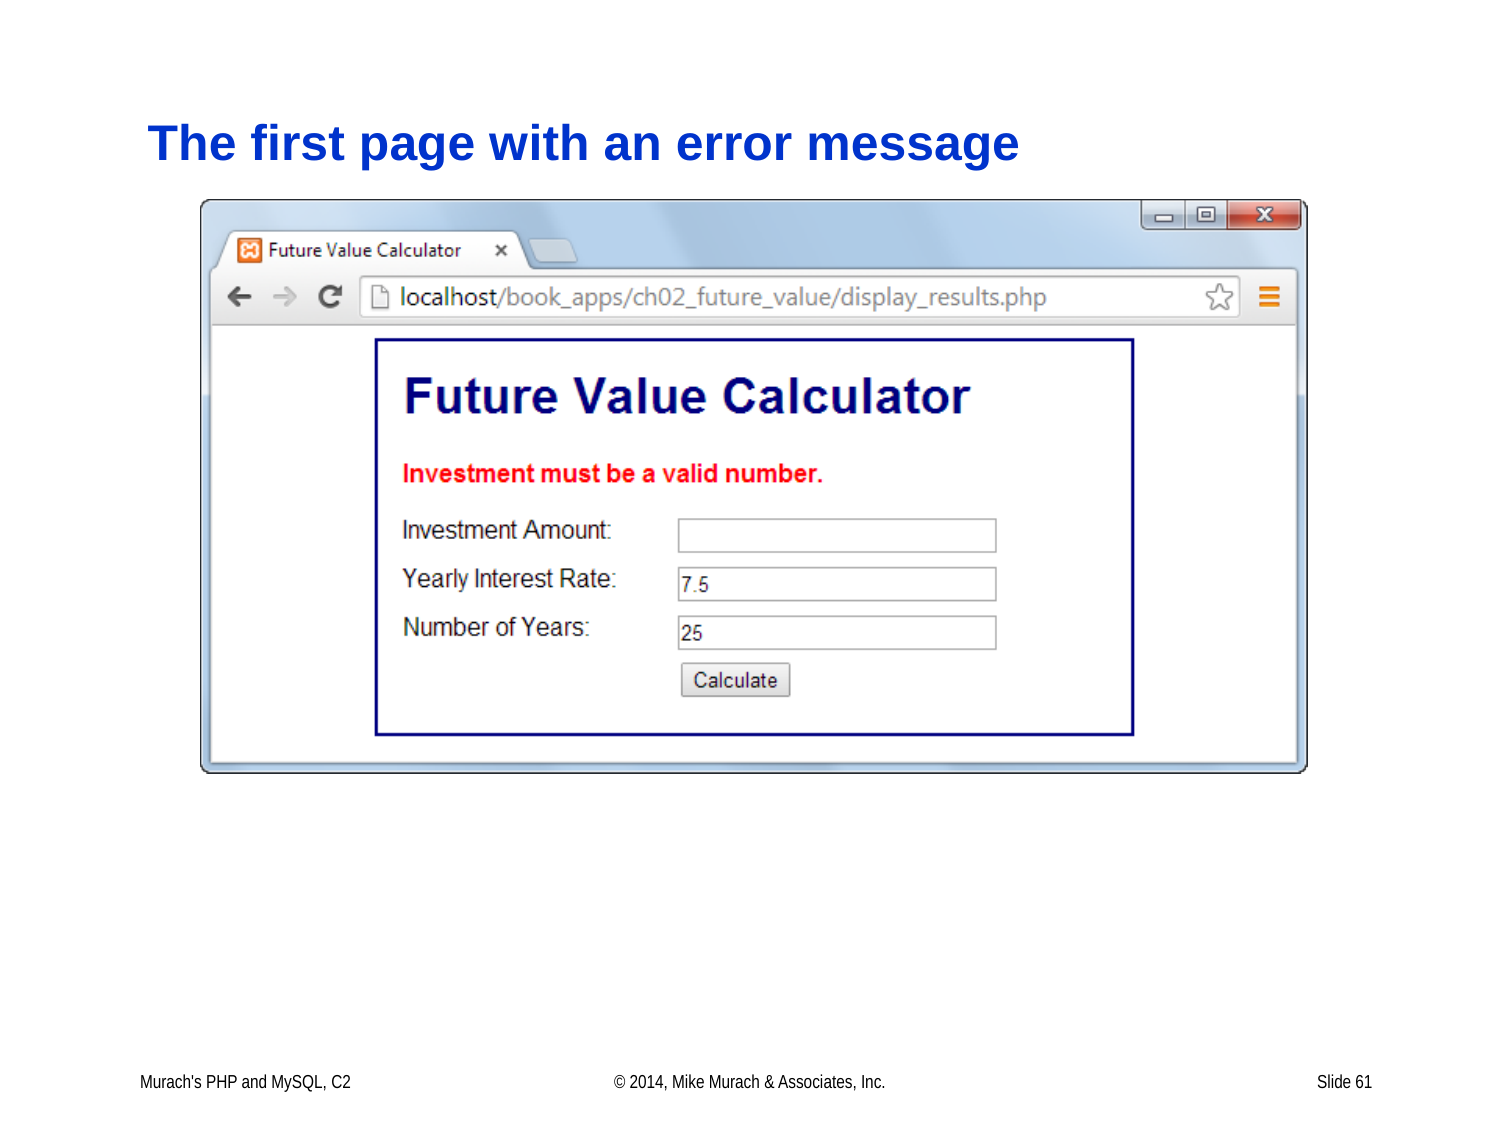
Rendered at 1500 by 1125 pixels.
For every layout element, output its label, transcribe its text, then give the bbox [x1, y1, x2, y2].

slide_number Murach's PHP and MySQL, C2 [125, 1025, 450, 1100]
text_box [147, 112, 1346, 210]
footer © 2014, Mike Murach & Associates, Inc. [474, 1025, 1025, 1100]
slide_number Slide 61 [1074, 1025, 1388, 1100]
picture [199, 199, 1308, 774]
